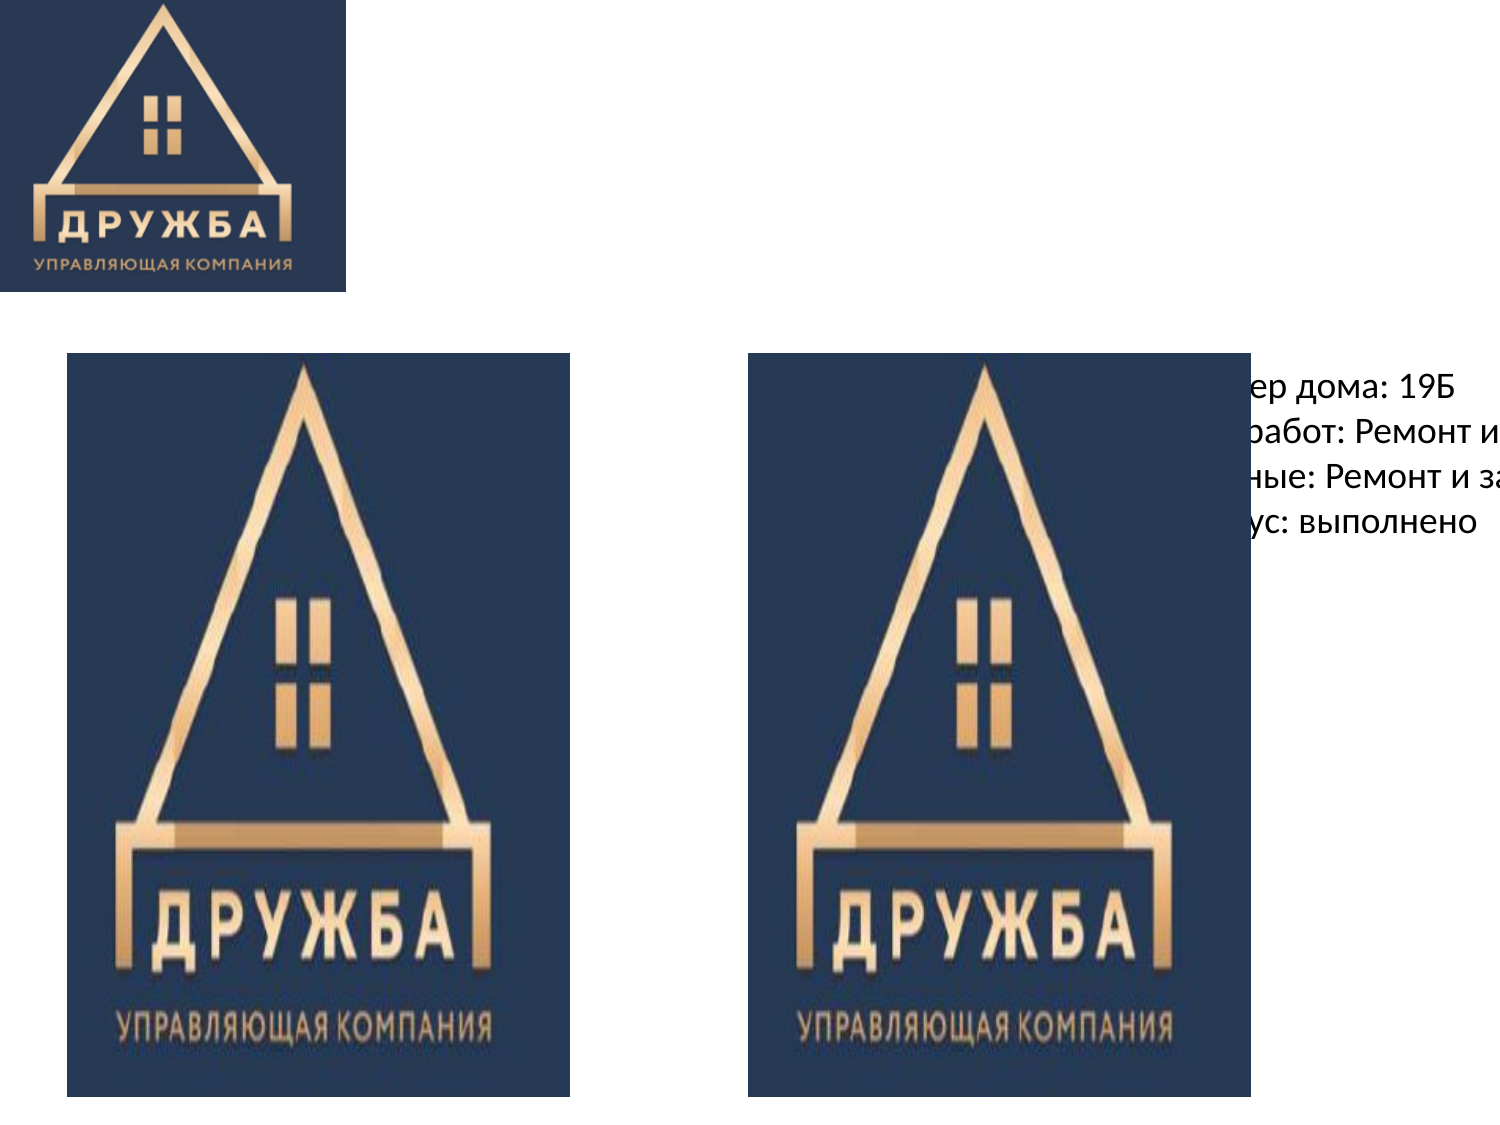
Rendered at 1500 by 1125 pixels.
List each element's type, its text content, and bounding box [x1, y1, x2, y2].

picture [67, 353, 571, 1097]
picture [748, 353, 1252, 1097]
picture [0, 0, 346, 292]
text_box Номер дома: 19Б Тип работ: Ремонт и замена оборудования ИТП Данные: Ремонт и замена оборудования ИТП + образец текста Статус: выполнено [1166, 353, 1500, 1125]
